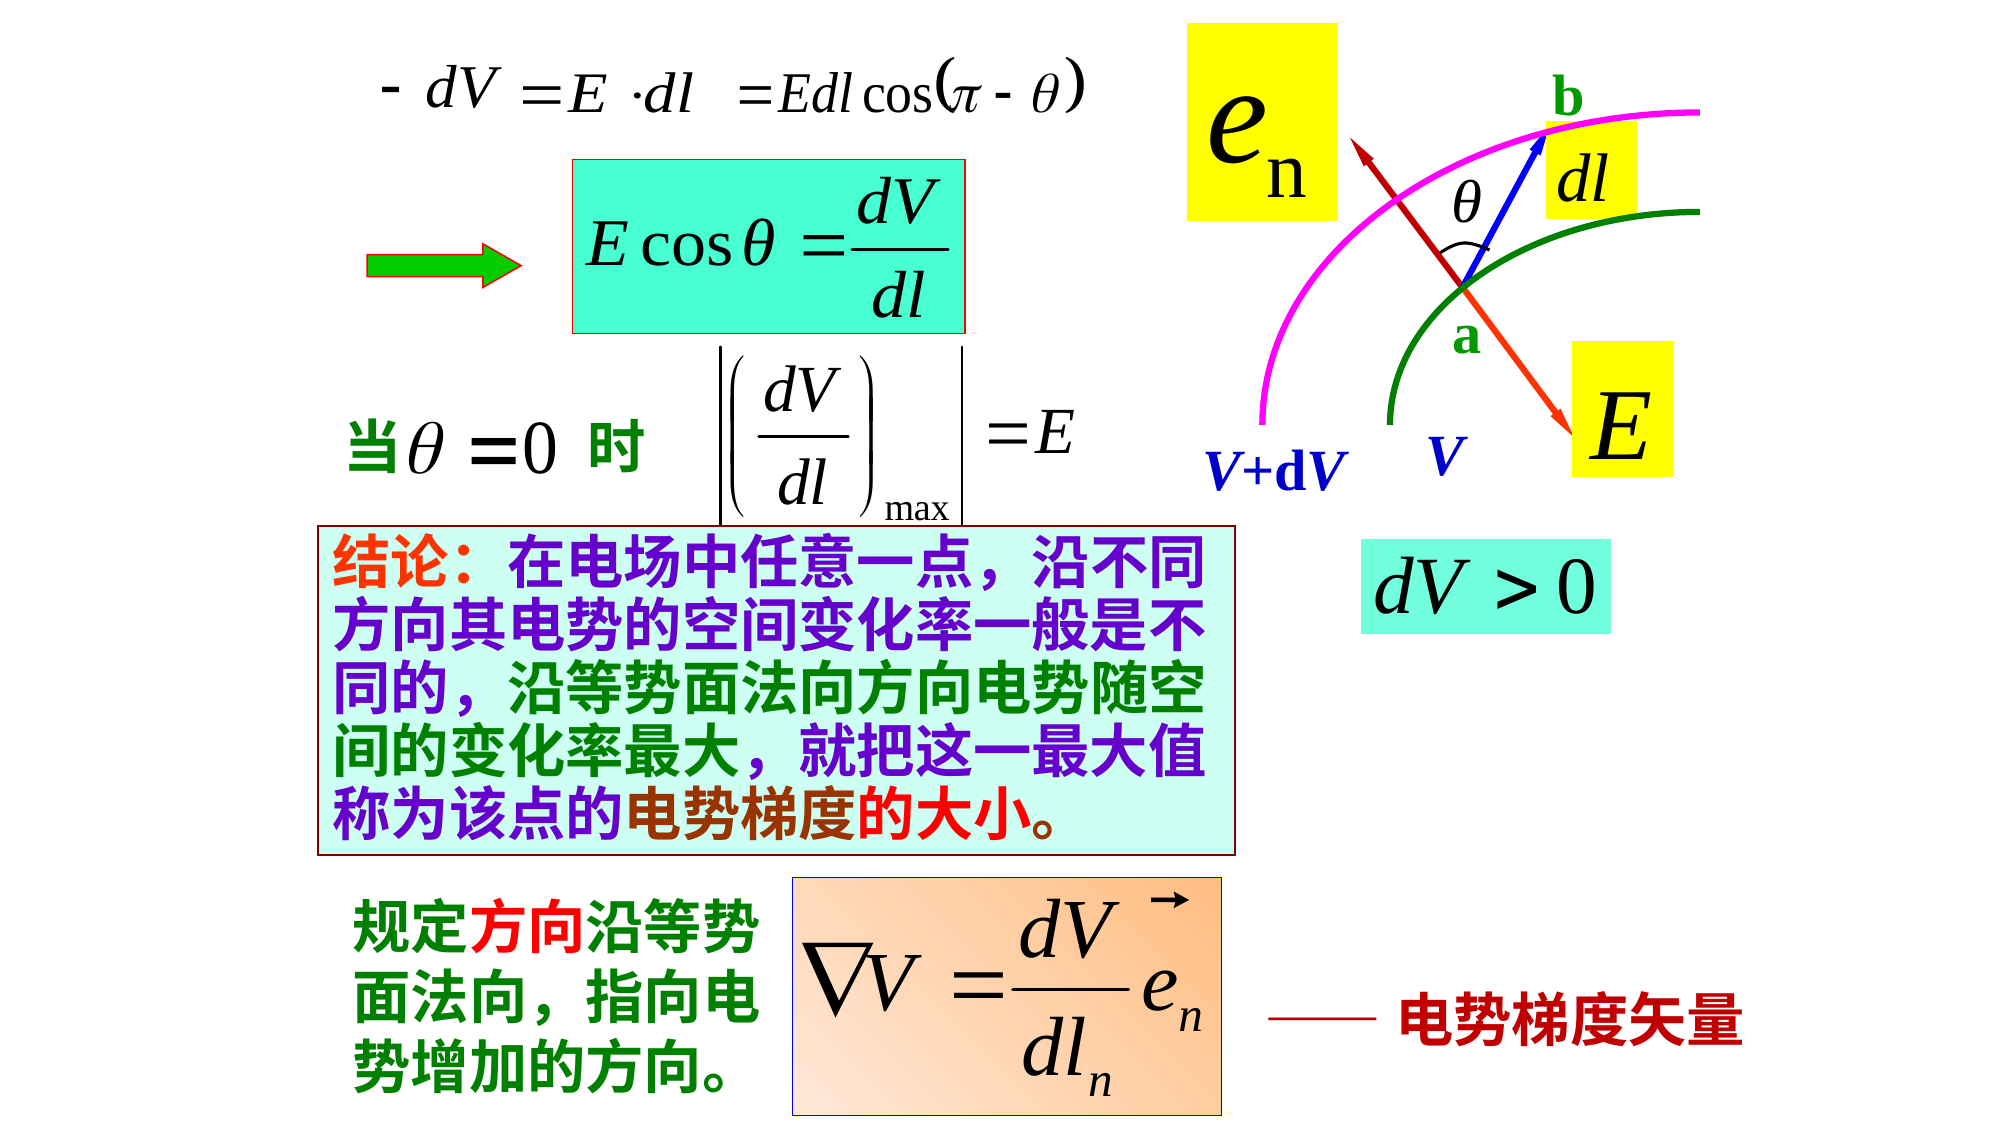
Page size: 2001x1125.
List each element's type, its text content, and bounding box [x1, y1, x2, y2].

text_box 结论：在电场中任意一点，沿不同方向其电势的空间变化率一般是不同的，沿等势面法向方向电势随空间的变化率最大，就把这一最大值称为该点的电势梯度的大小。 [317, 525, 1235, 856]
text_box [1187, 22, 1463, 111]
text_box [1360, 538, 1612, 634]
text_box 规定方向沿等势面法向，指向电势增加的方向。 [338, 882, 786, 1108]
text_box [573, 159, 965, 333]
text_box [1187, 112, 1701, 512]
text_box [1437, 49, 1638, 110]
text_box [313, 402, 677, 489]
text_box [791, 877, 1221, 1116]
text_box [726, 54, 1090, 137]
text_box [506, 45, 718, 128]
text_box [707, 332, 1090, 542]
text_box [1443, 166, 1497, 239]
text_box [367, 243, 522, 288]
text_box ——电势梯度矢量 [1249, 975, 1763, 1061]
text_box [370, 51, 500, 123]
